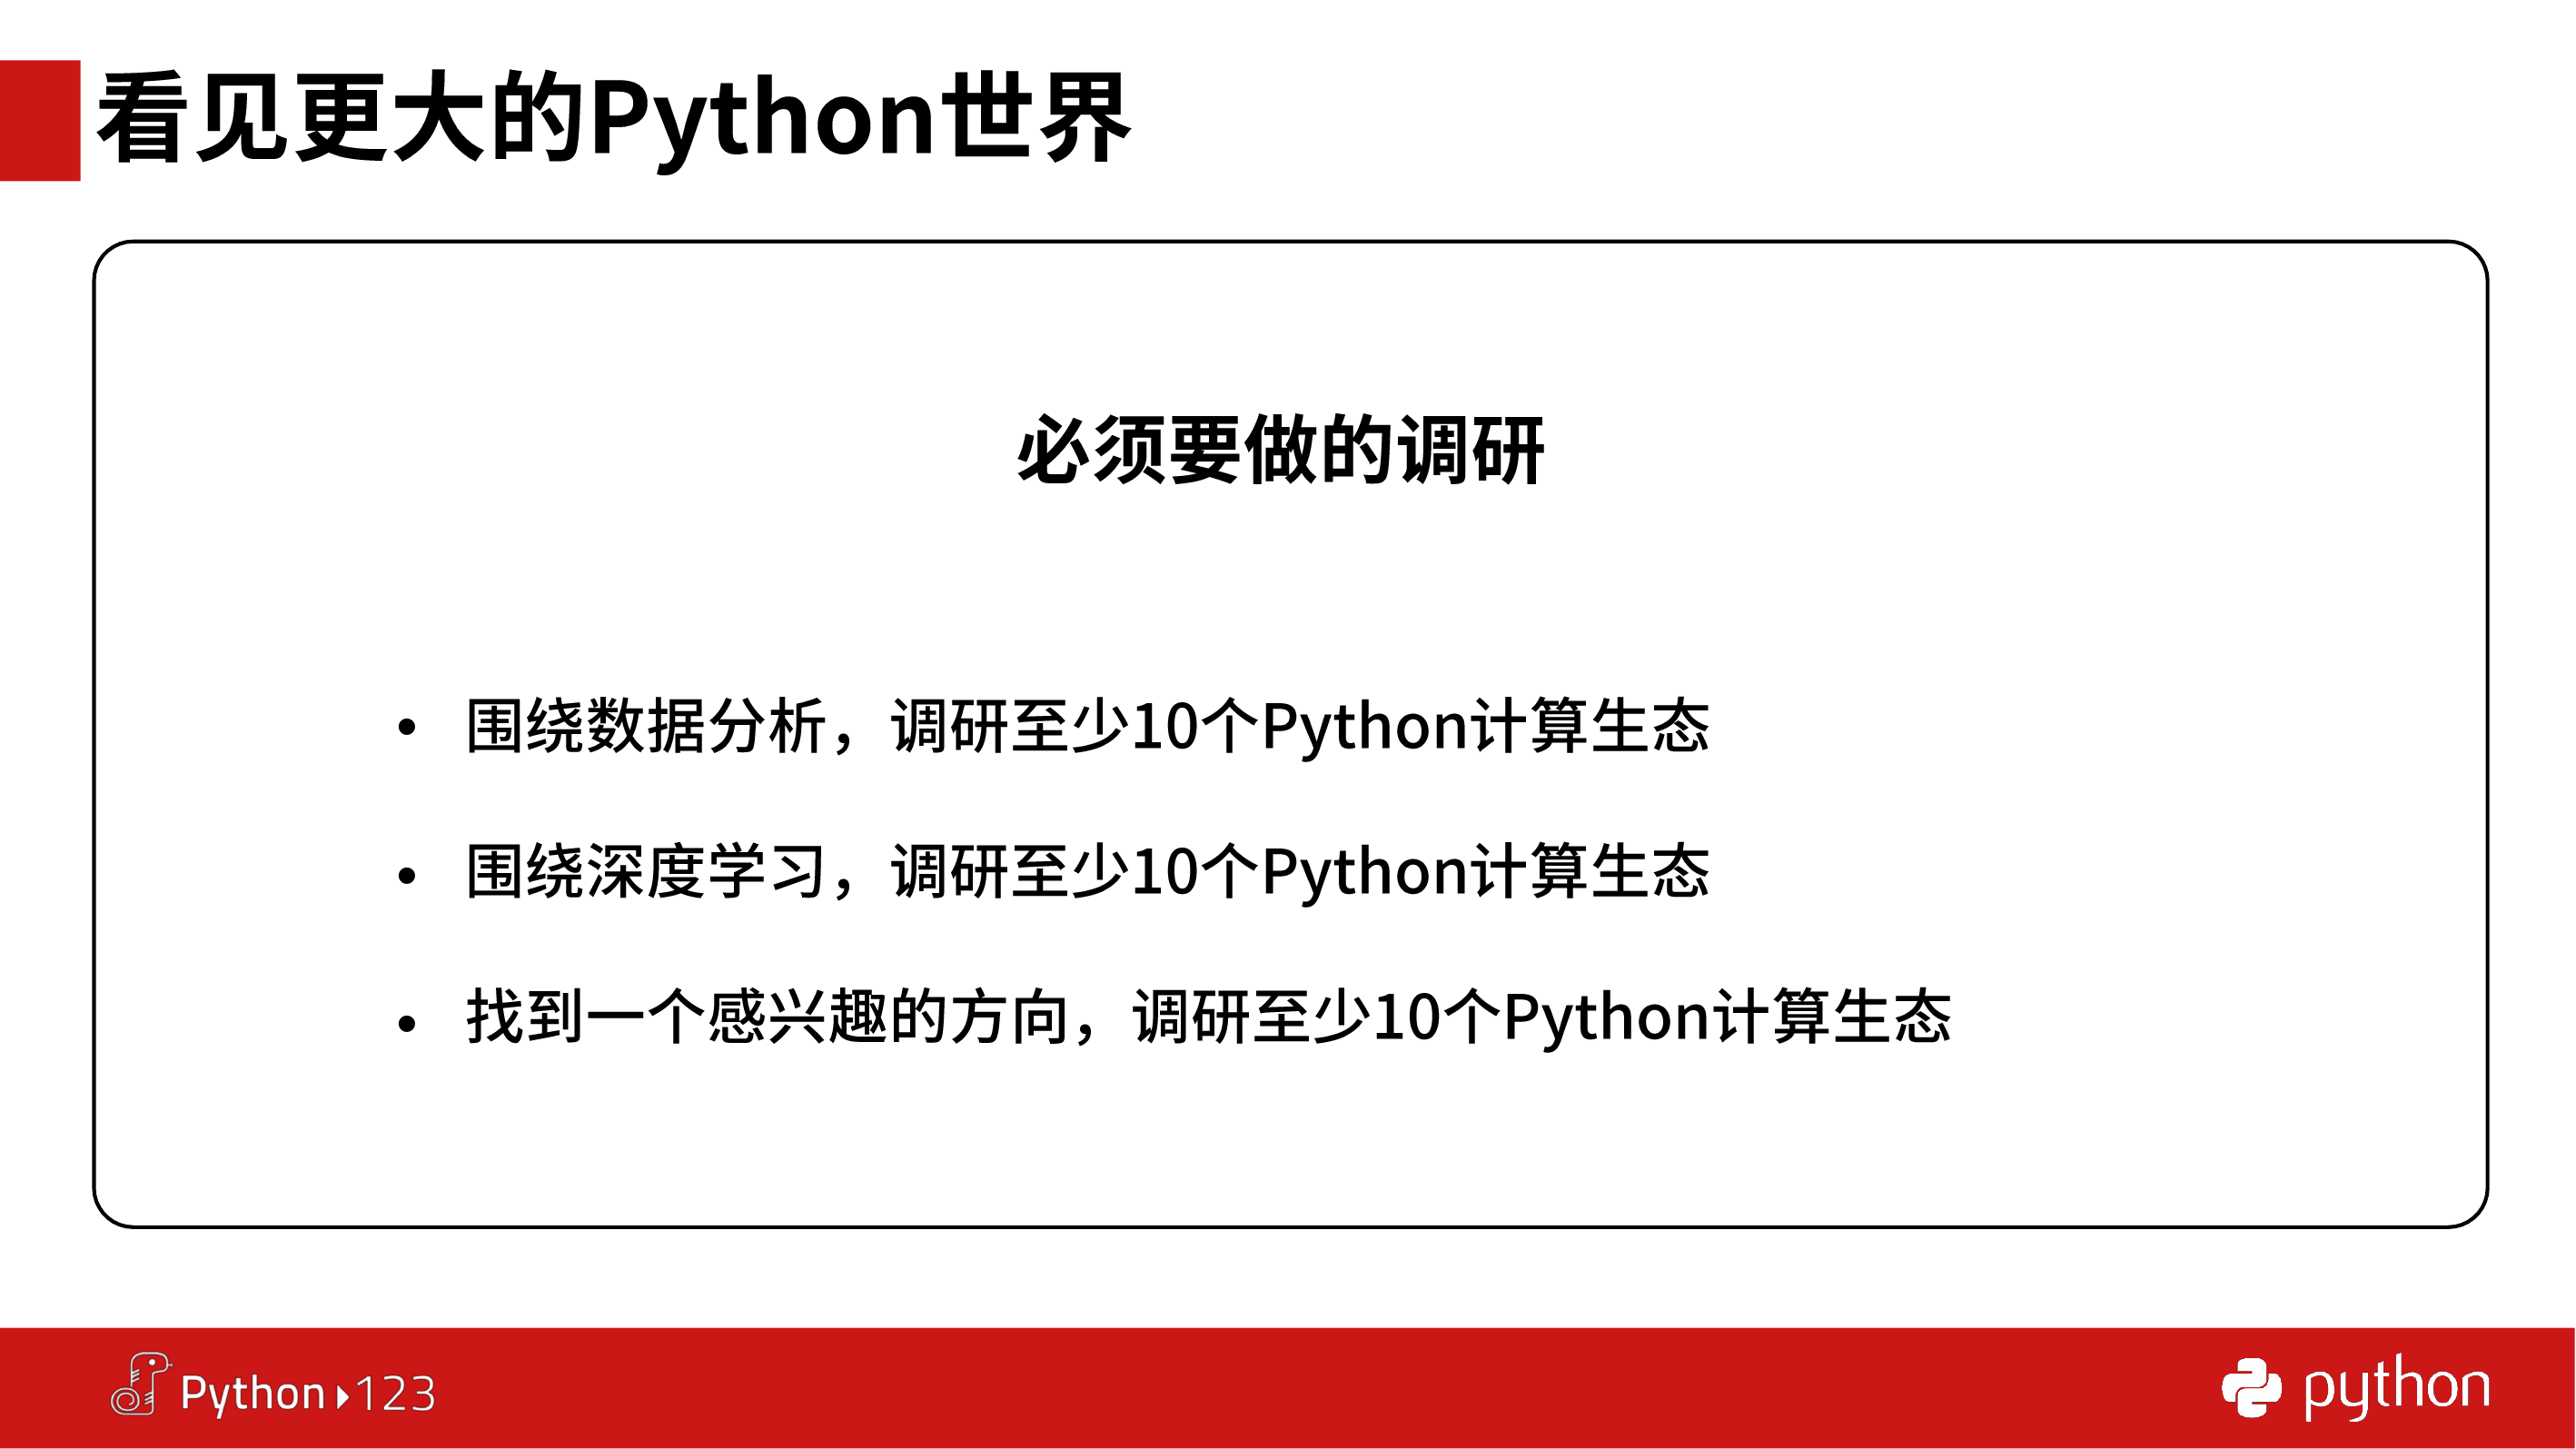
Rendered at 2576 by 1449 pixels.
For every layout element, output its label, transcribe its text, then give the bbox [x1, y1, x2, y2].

text_box [1501, 971, 1710, 1057]
text_box [827, 826, 888, 912]
text_box [888, 680, 1130, 767]
text_box [1372, 971, 1442, 1057]
text_box [1260, 680, 1468, 767]
text_box [464, 826, 827, 912]
text_box [1069, 971, 1130, 1057]
text_box [1199, 680, 1260, 767]
text_box [1199, 826, 1260, 912]
text_box [0, 60, 81, 182]
text_box [464, 680, 827, 767]
picture [2300, 1347, 2494, 1422]
text_box [586, 41, 937, 184]
text_box [1468, 826, 1772, 912]
text_box [94, 241, 2488, 1227]
text_box [1442, 971, 1501, 1057]
text_box [1130, 971, 1372, 1057]
picture [2219, 1354, 2287, 1422]
text_box [888, 826, 1130, 912]
text_box [464, 971, 1069, 1057]
text_box [94, 41, 586, 184]
text_box [827, 680, 888, 767]
picture [100, 1328, 449, 1426]
text_box [1710, 971, 2014, 1057]
text_box • • • [394, 685, 420, 1057]
text_box [1016, 392, 1622, 502]
text_box [1130, 826, 1199, 912]
text_box [937, 41, 1233, 184]
text_box [1260, 826, 1468, 912]
text_box [1468, 680, 1772, 767]
text_box [1130, 680, 1199, 767]
